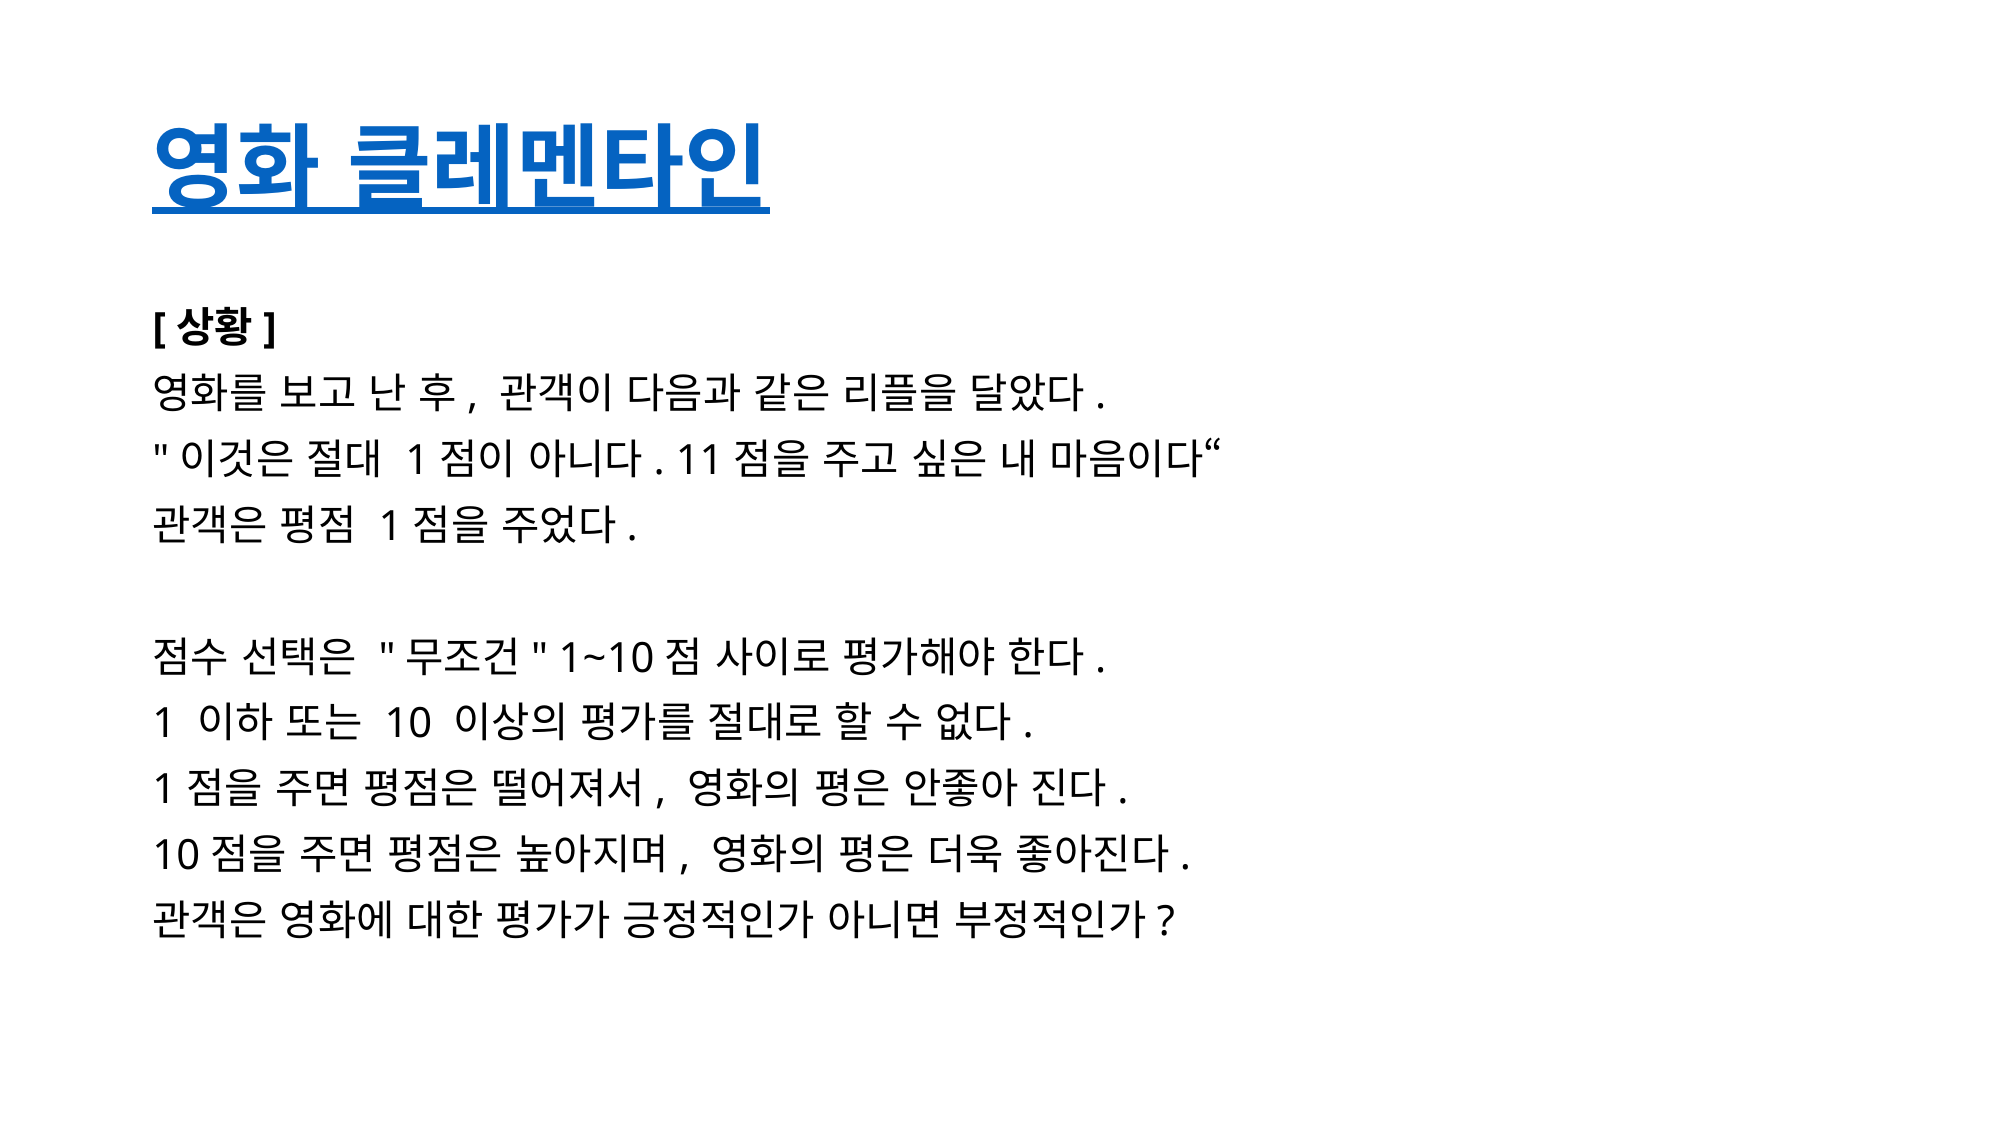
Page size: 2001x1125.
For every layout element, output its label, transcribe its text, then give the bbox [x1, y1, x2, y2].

title 영화 클레멘타인 [137, 59, 1863, 278]
list [상황] 영화를 보고 난 후, 관객이 다음과 같은 리플을 달았다. "이것은 절대 1점이 아니다. 11점을 주고 싶은 내 마음이다“ 관객은 평점 1점을 주었다. 점수 선택은 "무조건" 1~10점 사이로 평가해야 한다. 1 이하 또는 10 이상의 평가를 절대로 할 수 없다. 1점을 주면 평점은 떨어져서, 영화의 평은 안좋아 진다. 10점을 주면 평점은 높아지며, 영화의 평은 더욱 좋아진다. 관객은 영화에 대한 평가가 긍정적인가 아니면 부정적인가? [137, 299, 1863, 1014]
